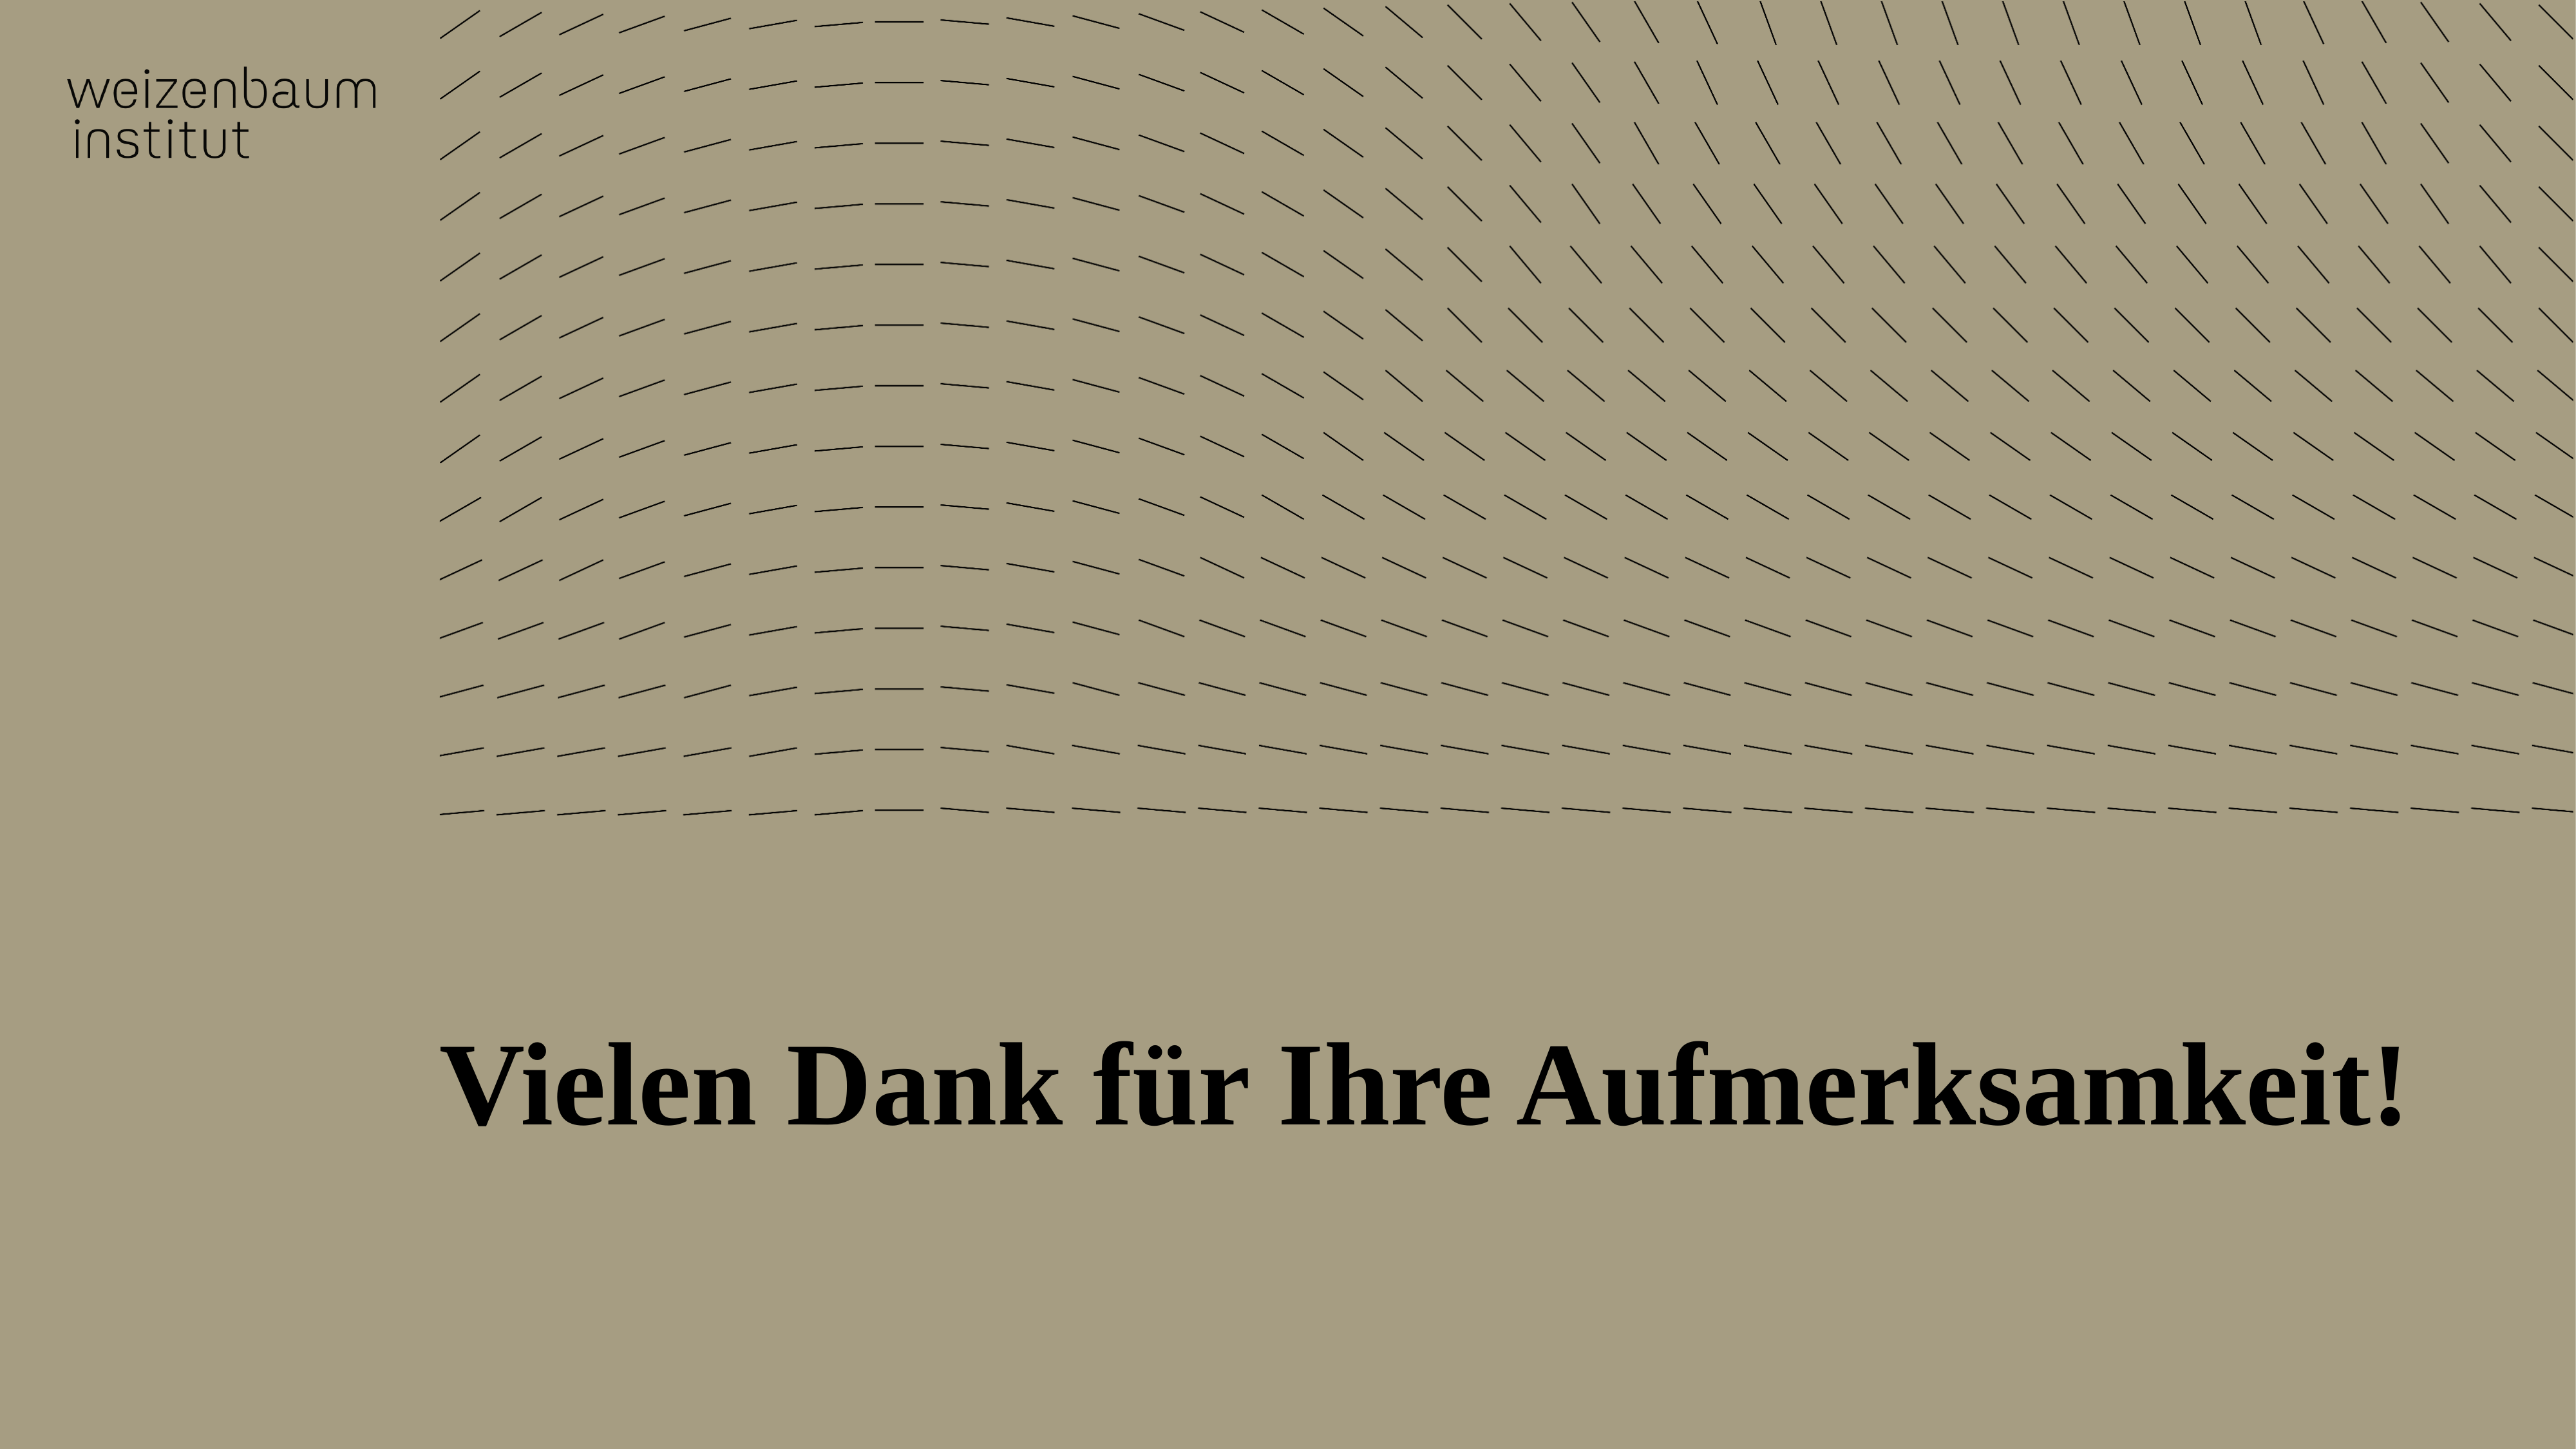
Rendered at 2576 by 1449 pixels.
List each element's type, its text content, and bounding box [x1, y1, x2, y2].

picture [439, 1, 2573, 873]
title Vielen Dank für Ihre Aufmerksamkeit! [439, 911, 2508, 1151]
picture [67, 66, 375, 158]
